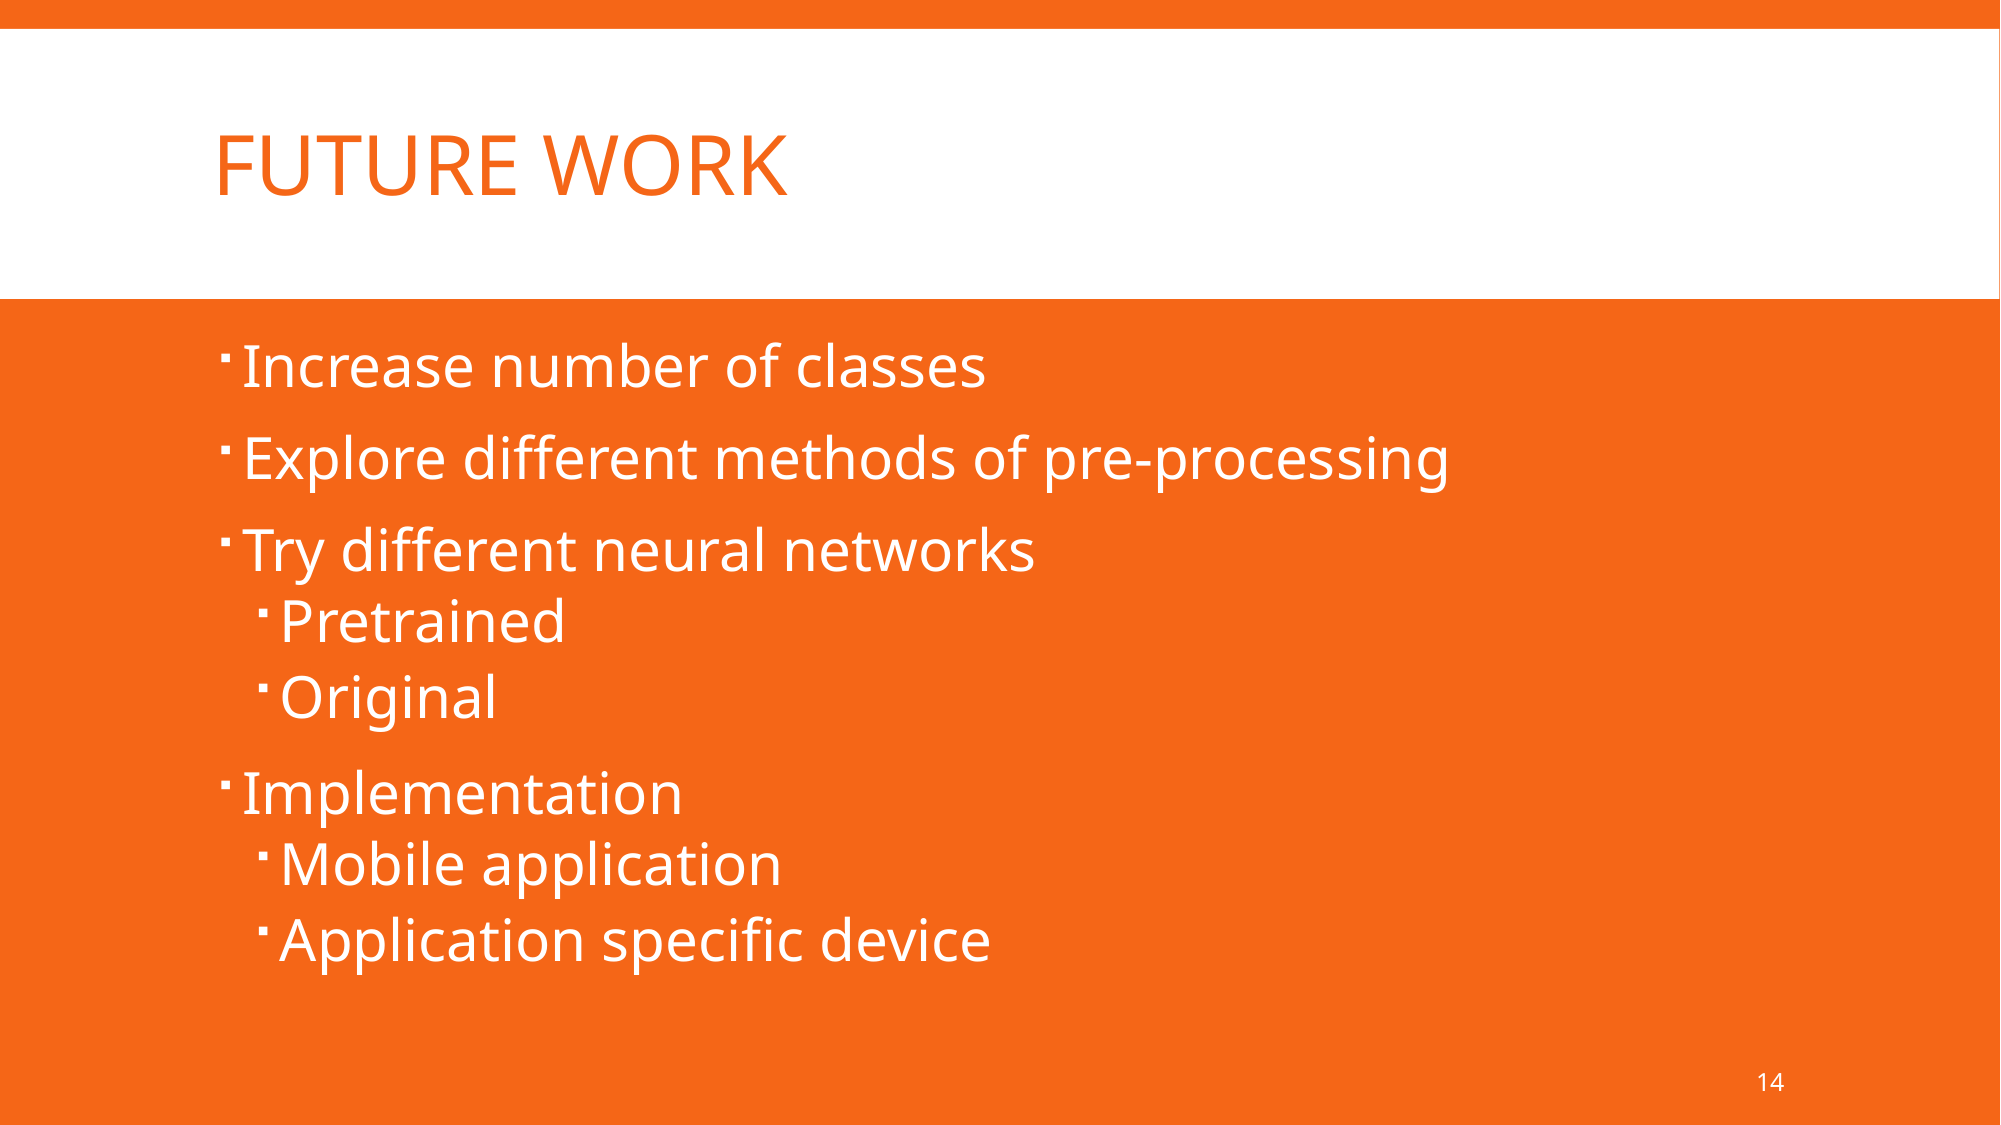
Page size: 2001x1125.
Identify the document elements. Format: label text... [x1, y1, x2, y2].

slide_number 14 [1748, 1053, 1904, 1114]
list Increase number of classes Explore different methods of pre-processing Try different neural networks Pretrained Original Implementation Mobile application Application specific device [197, 329, 1803, 1020]
title Future Work [197, 46, 1803, 295]
